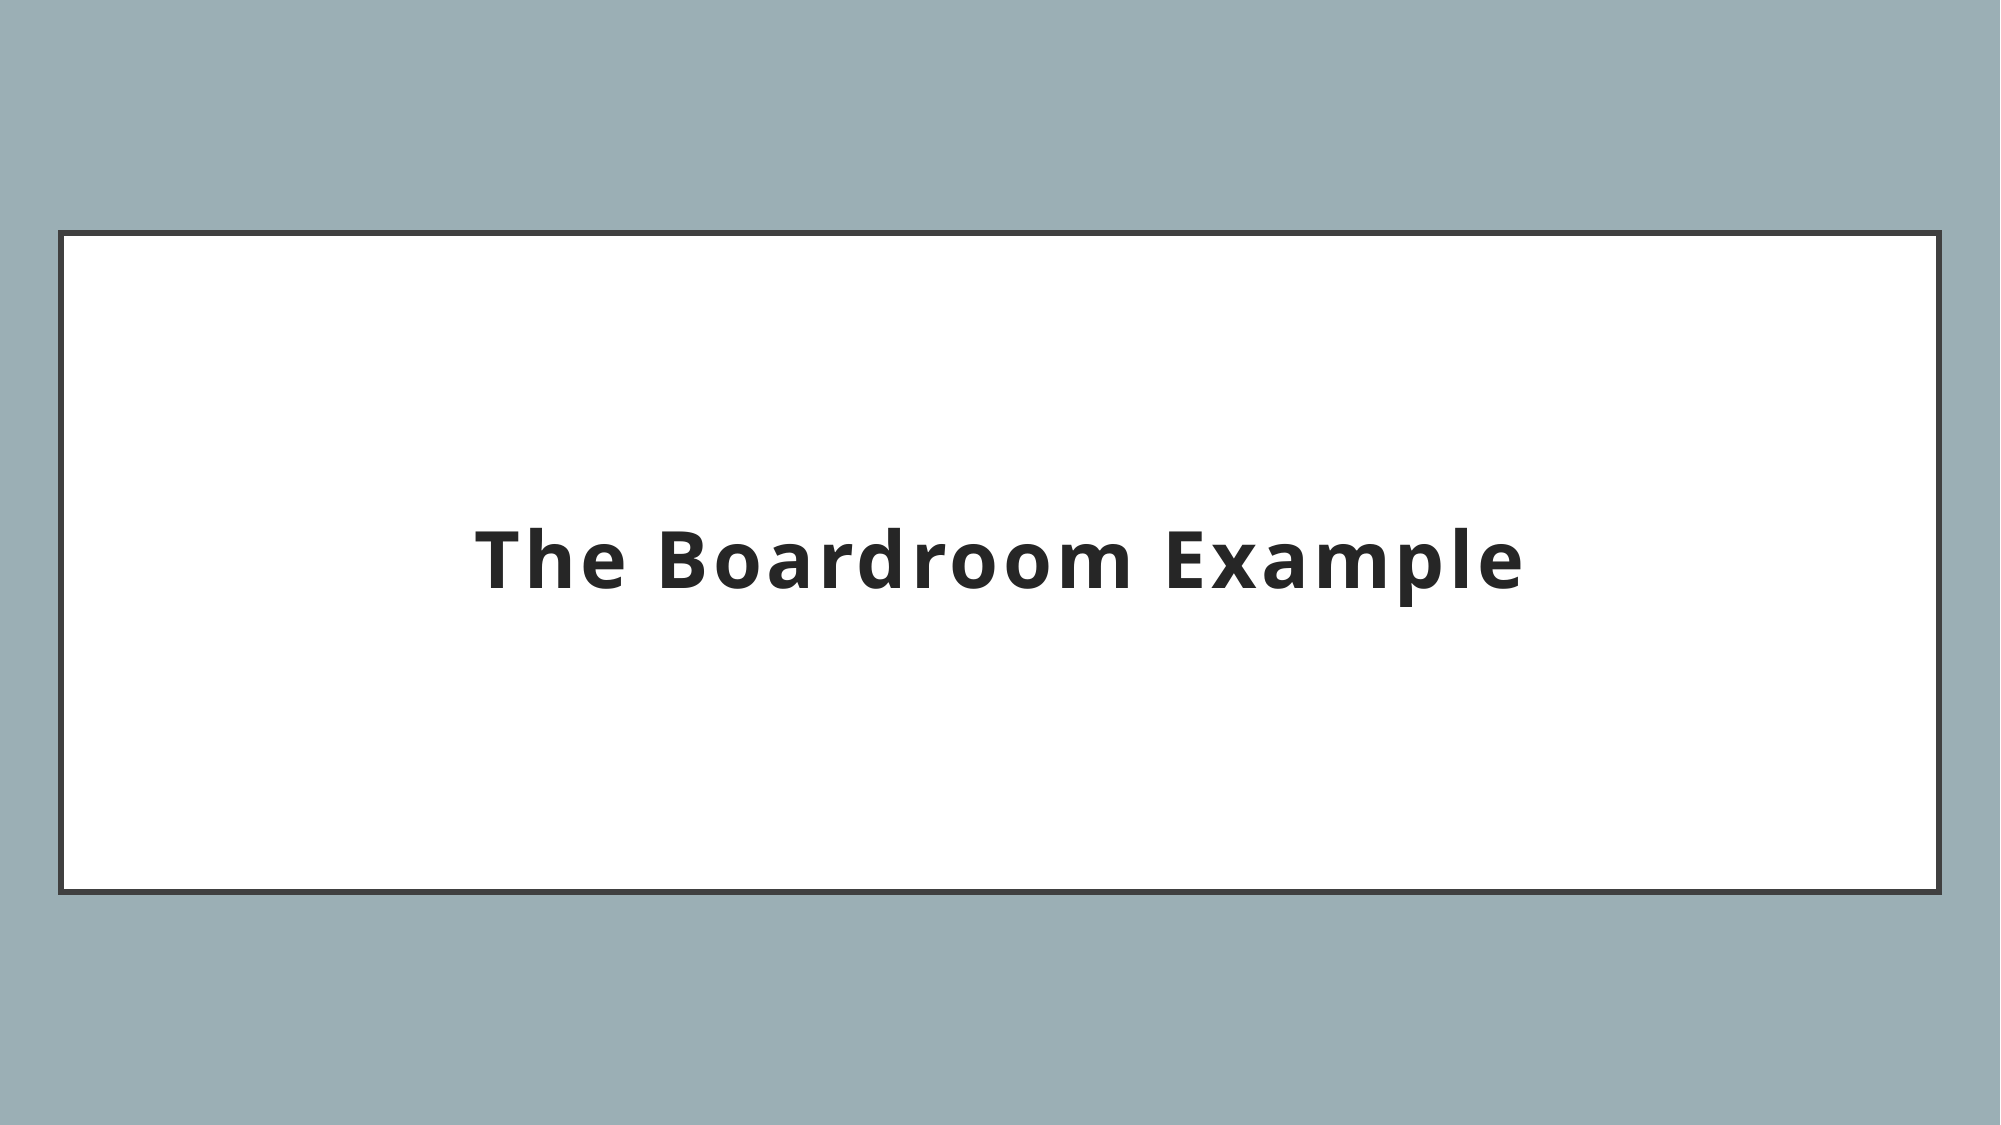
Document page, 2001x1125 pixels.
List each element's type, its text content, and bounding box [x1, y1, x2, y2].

title The Boardroom Example [58, 230, 1942, 895]
